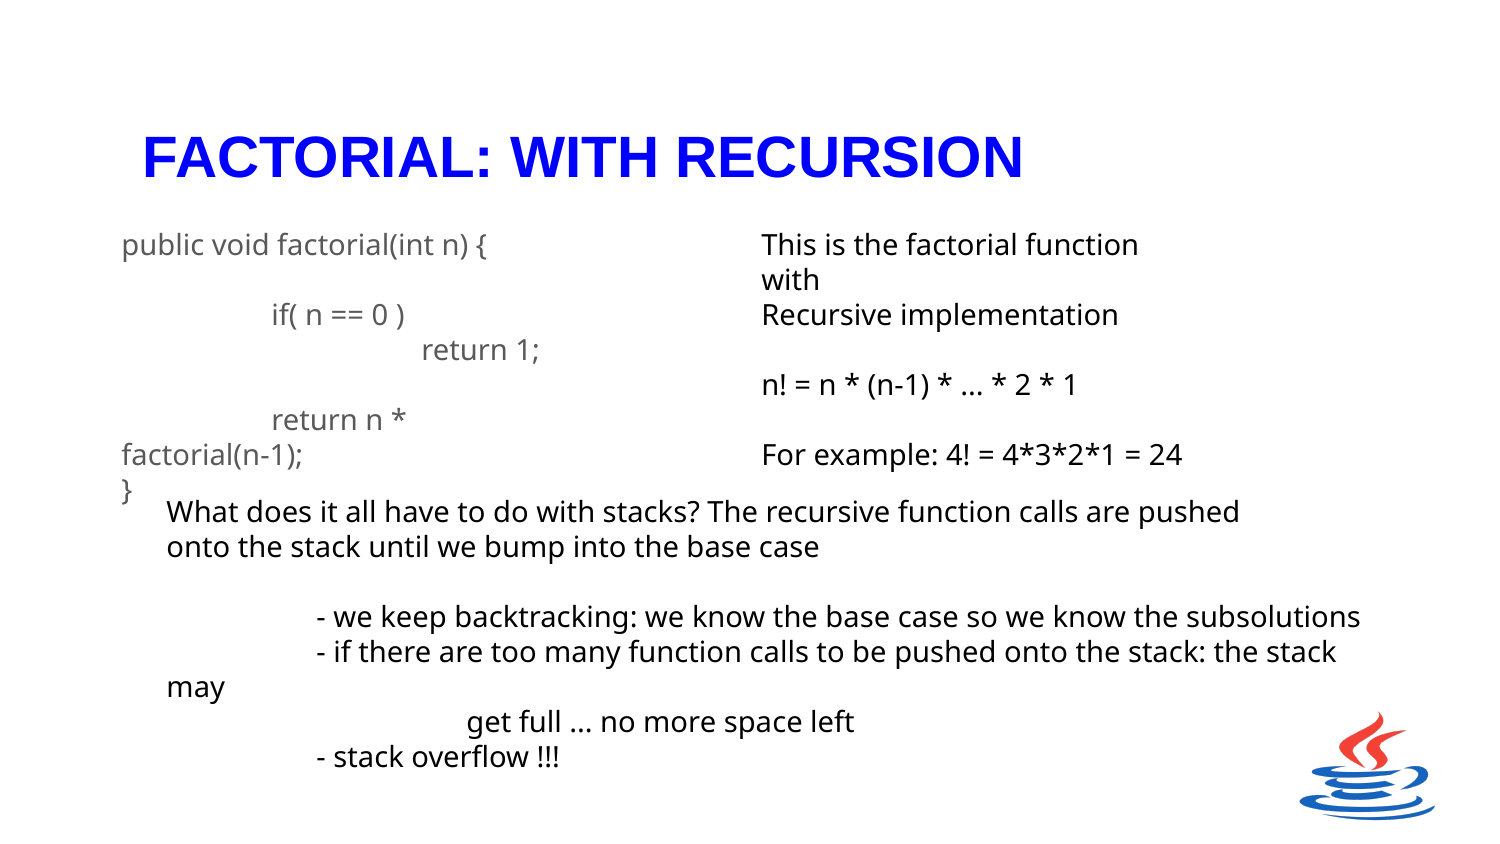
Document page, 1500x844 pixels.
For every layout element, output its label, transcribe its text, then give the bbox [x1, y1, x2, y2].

text_box This is the factorial function with Recursive implementation n! = n * (n-1) * ... * 2 * 1 For example: 4! = 4*3*2*1 = 24 [749, 220, 1205, 437]
picture [1258, 700, 1475, 831]
text_box What does it all have to do with stacks? The recursive function calls are pushed onto the stack until we bump into the base case - we keep backtracking: we know the base case so we know the subsolutions - if there are too many function calls to be pushed onto the stack: the stack may get full ... no more space left - stack overflow !!! [155, 487, 1398, 772]
title FACTORIAL: WITH RECURSION [131, 59, 1370, 258]
text_box public void factorial(int n) { if( n == 0 ) return 1; return n * factorial(n-1); } [110, 220, 565, 471]
